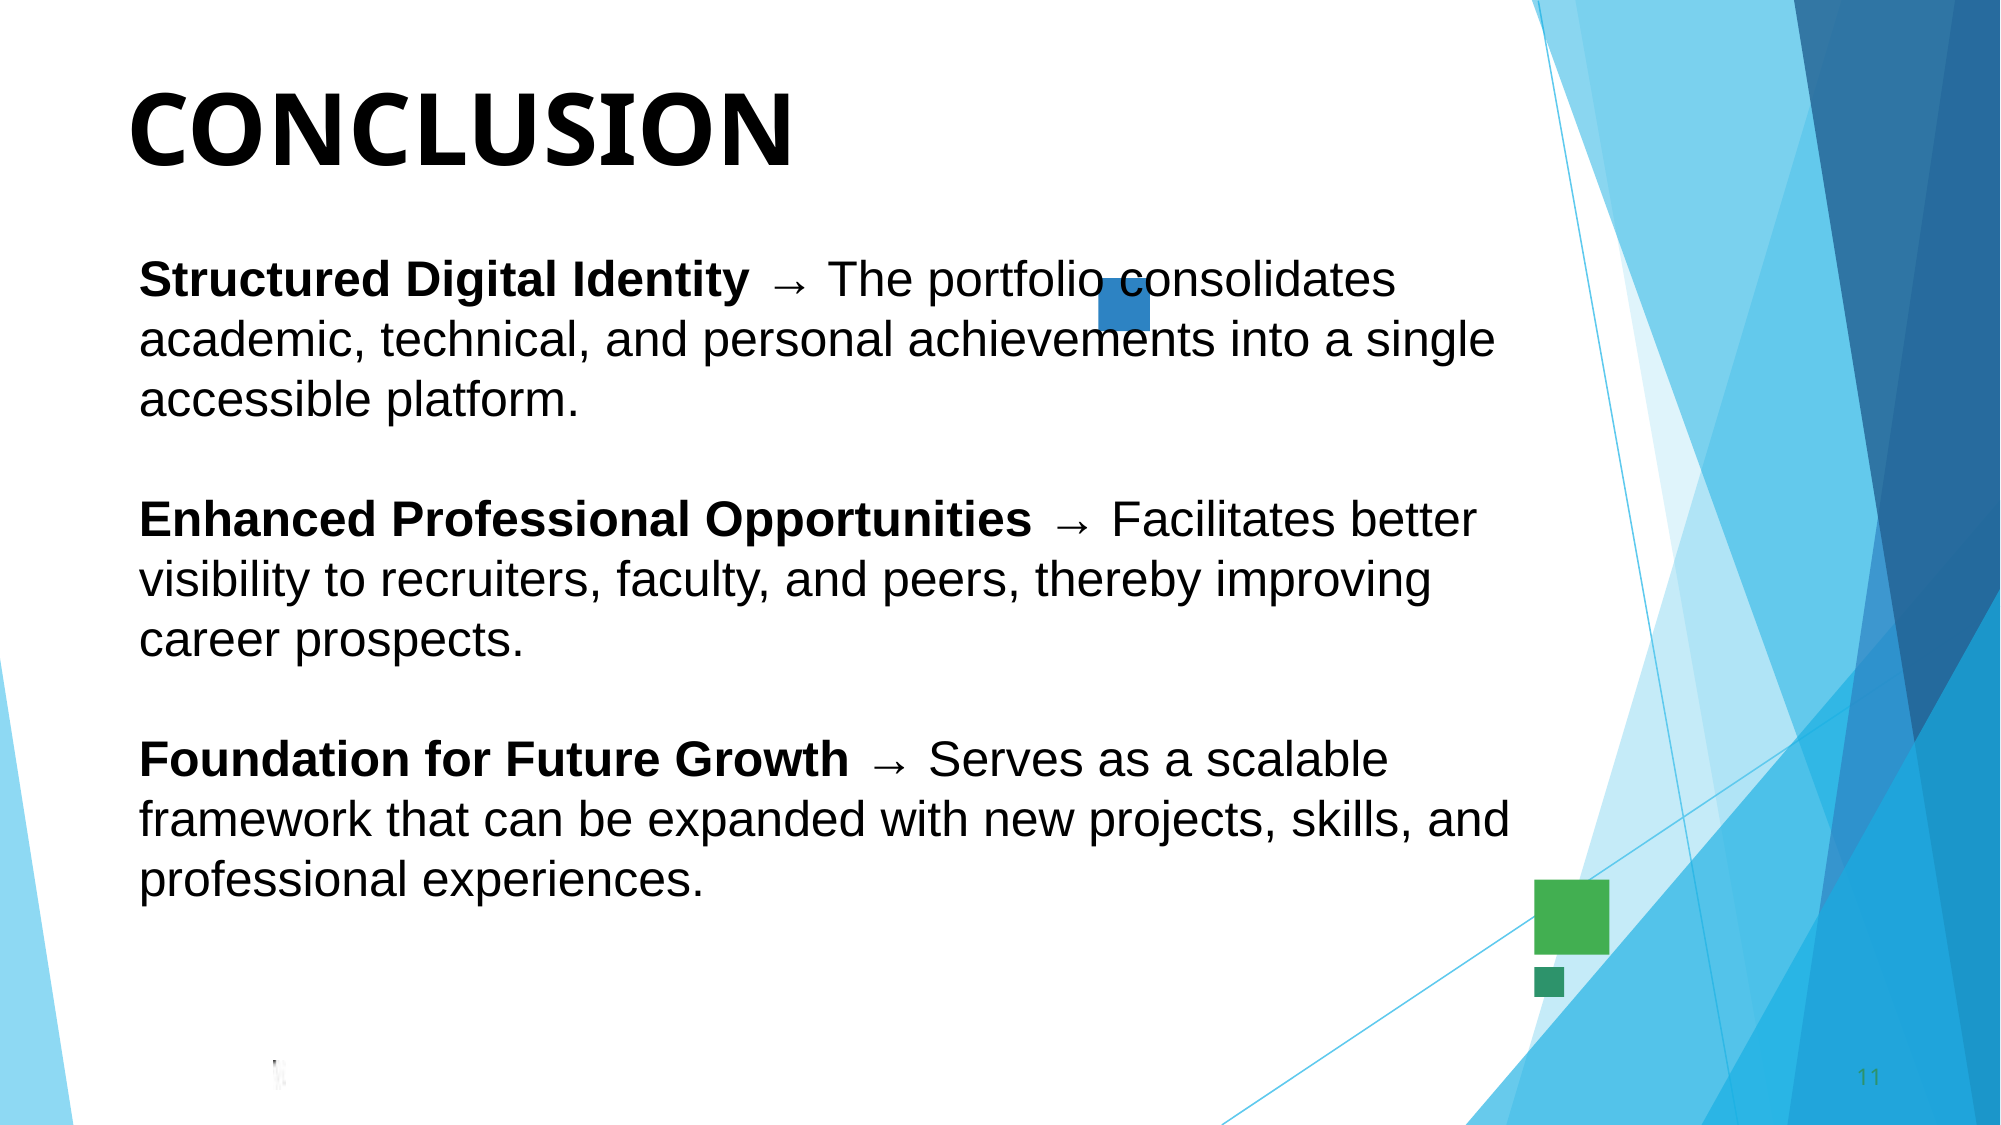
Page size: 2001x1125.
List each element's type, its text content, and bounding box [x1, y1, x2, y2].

text_box [1534, 967, 1565, 997]
picture [273, 1060, 287, 1091]
text_box ‹#› [1849, 1061, 1888, 1095]
title CONCLUSION [123, 63, 875, 231]
text_box Structured Digital Identity → The portfolio consolidates academic, technical, and personal achievements into a single accessible platform. Enhanced Professional Opportunities → Facilitates better visibility to recruiters, faculty, and peers, thereby improving career prospects. Foundation for Future Growth → Serves as a scalable framework that can be expanded with new projects, skills, and professional experiences. [123, 231, 1574, 922]
text_box [1534, 879, 1610, 955]
